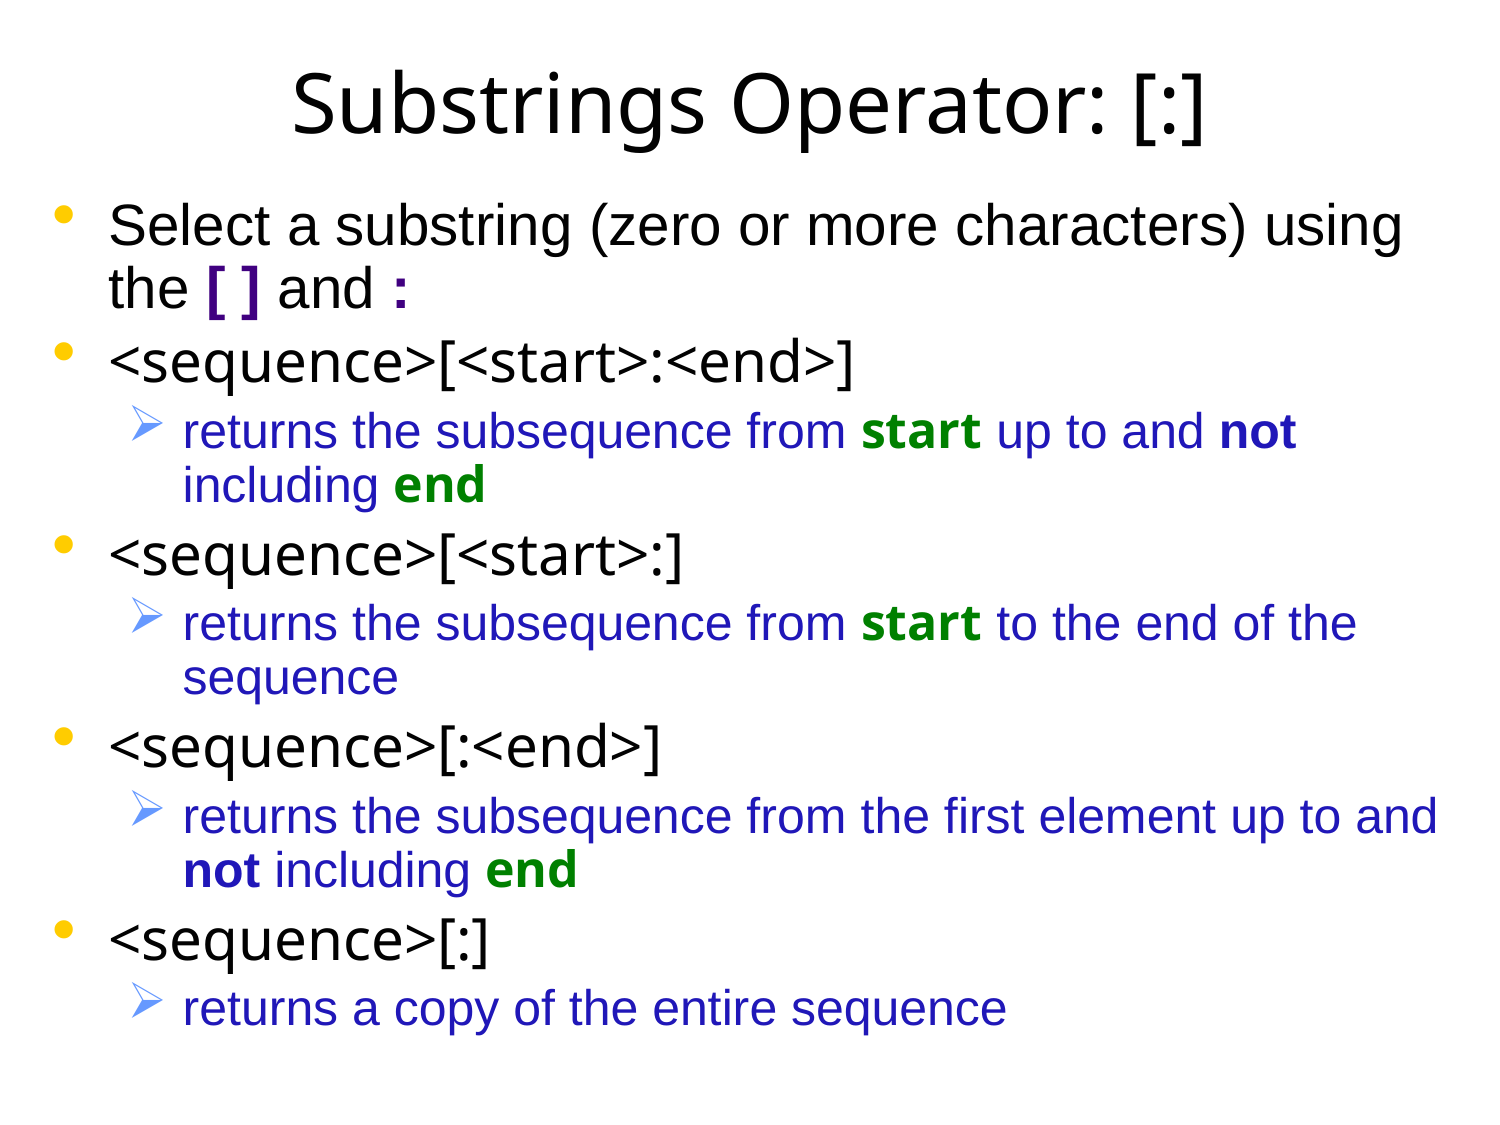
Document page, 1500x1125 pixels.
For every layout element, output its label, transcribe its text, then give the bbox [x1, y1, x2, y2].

title Substrings Operator: [:] [37, 12, 1463, 187]
list Select a substring (zero or more characters) using the [ ] and : <sequence>[<start>:<end>] returns the subsequence from start up to and not including end <sequence>[<start>:] returns the subsequence from start to the end of the sequence <sequence>[:<end>] returns the subsequence from the first element up to and not including end <sequence>[:] returns a copy of the entire sequence [37, 187, 1463, 1050]
